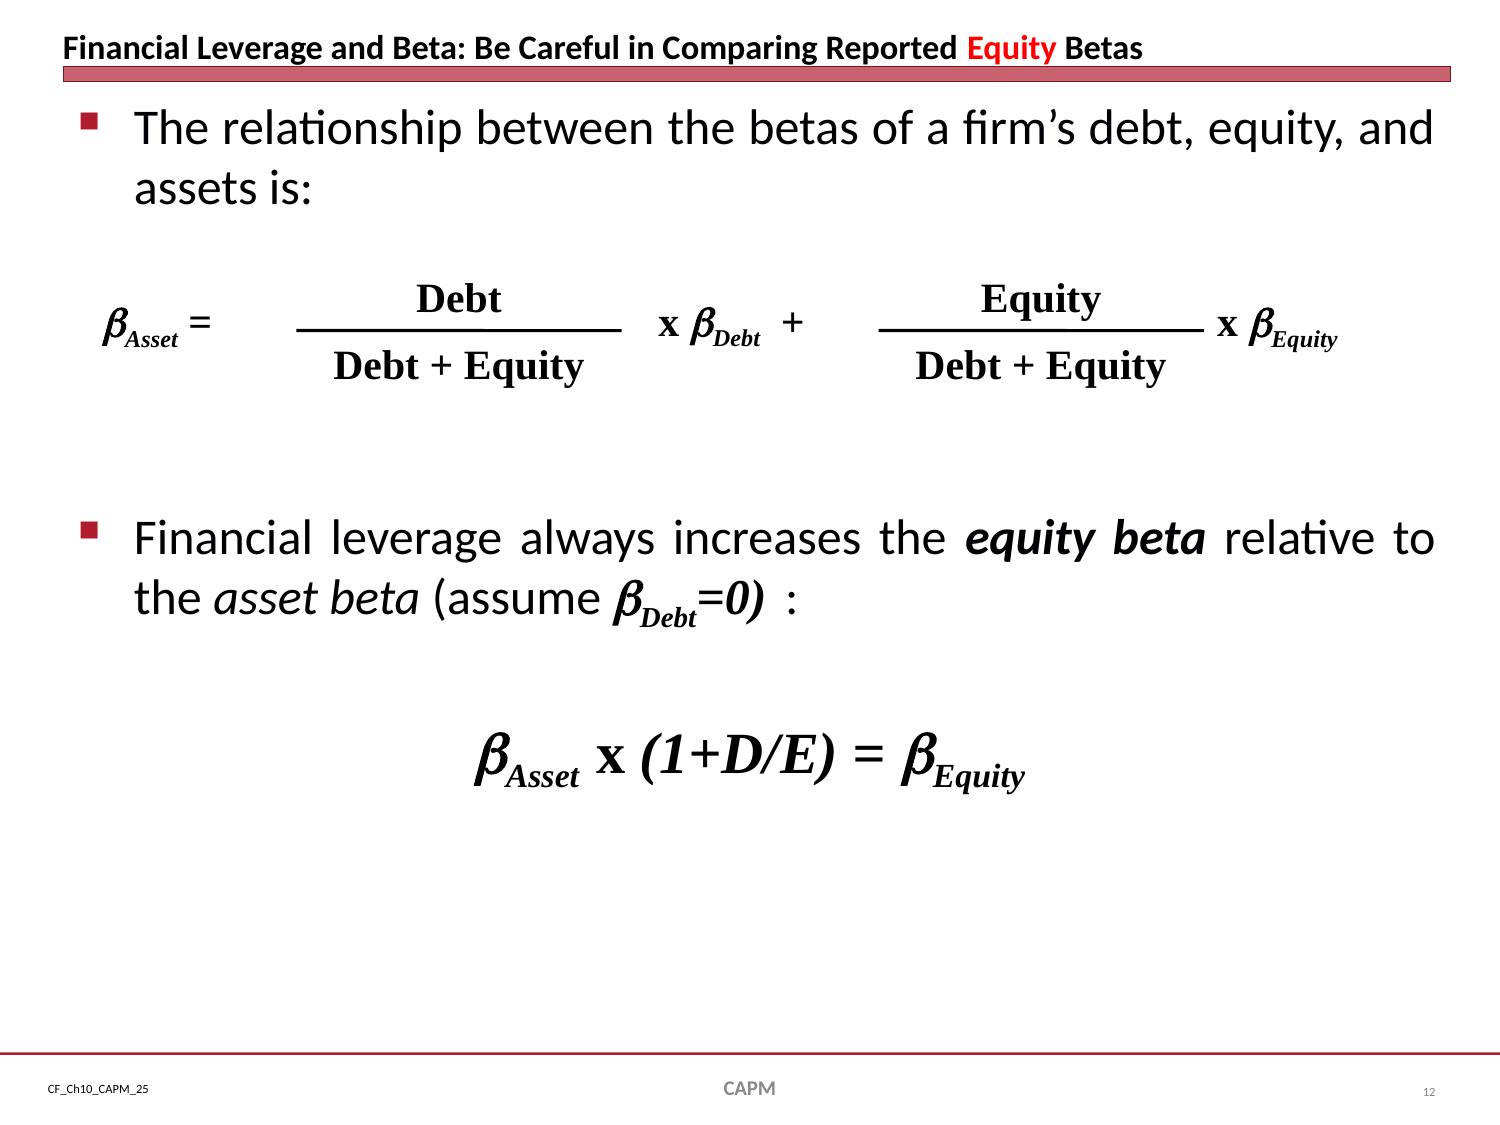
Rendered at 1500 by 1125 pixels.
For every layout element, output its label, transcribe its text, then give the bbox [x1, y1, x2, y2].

title Financial Leverage and Beta: Be Careful in Comparing Reported Equity Betas [62, 6, 1451, 67]
footer CAPM [512, 1056, 988, 1117]
slide_number 12 [1375, 1061, 1451, 1122]
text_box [87, 262, 1451, 397]
list The relationship between the betas of a firm’s debt, equity, and assets is: Financial leverage always increases the equity beta relative to the asset beta (assume bDebt=0) : bAsset x (1+D/E) = bEquity [63, 87, 1451, 1041]
